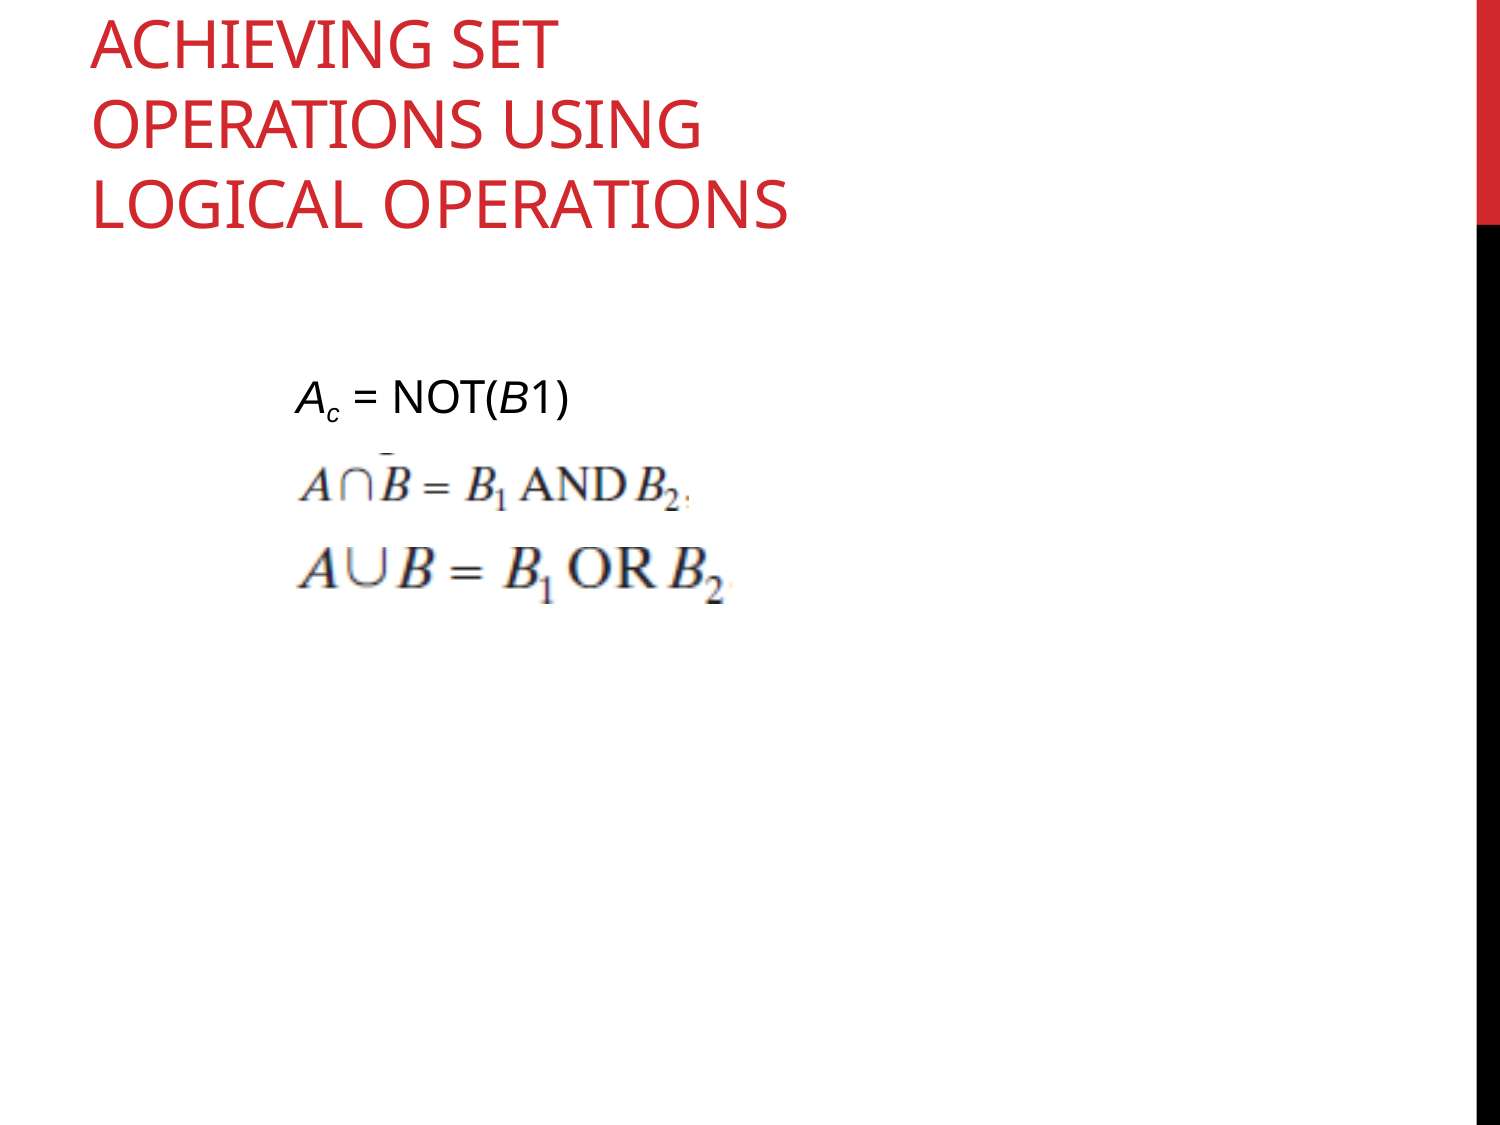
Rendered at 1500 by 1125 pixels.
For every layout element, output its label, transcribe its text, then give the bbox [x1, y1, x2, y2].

picture [295, 453, 689, 512]
text_box ACHIEVING SET OPERATIONS USING LOGICAL OPERATIONS [87, 0, 907, 242]
text_box Ac = NOT(B1) [289, 365, 584, 428]
picture [294, 547, 733, 604]
